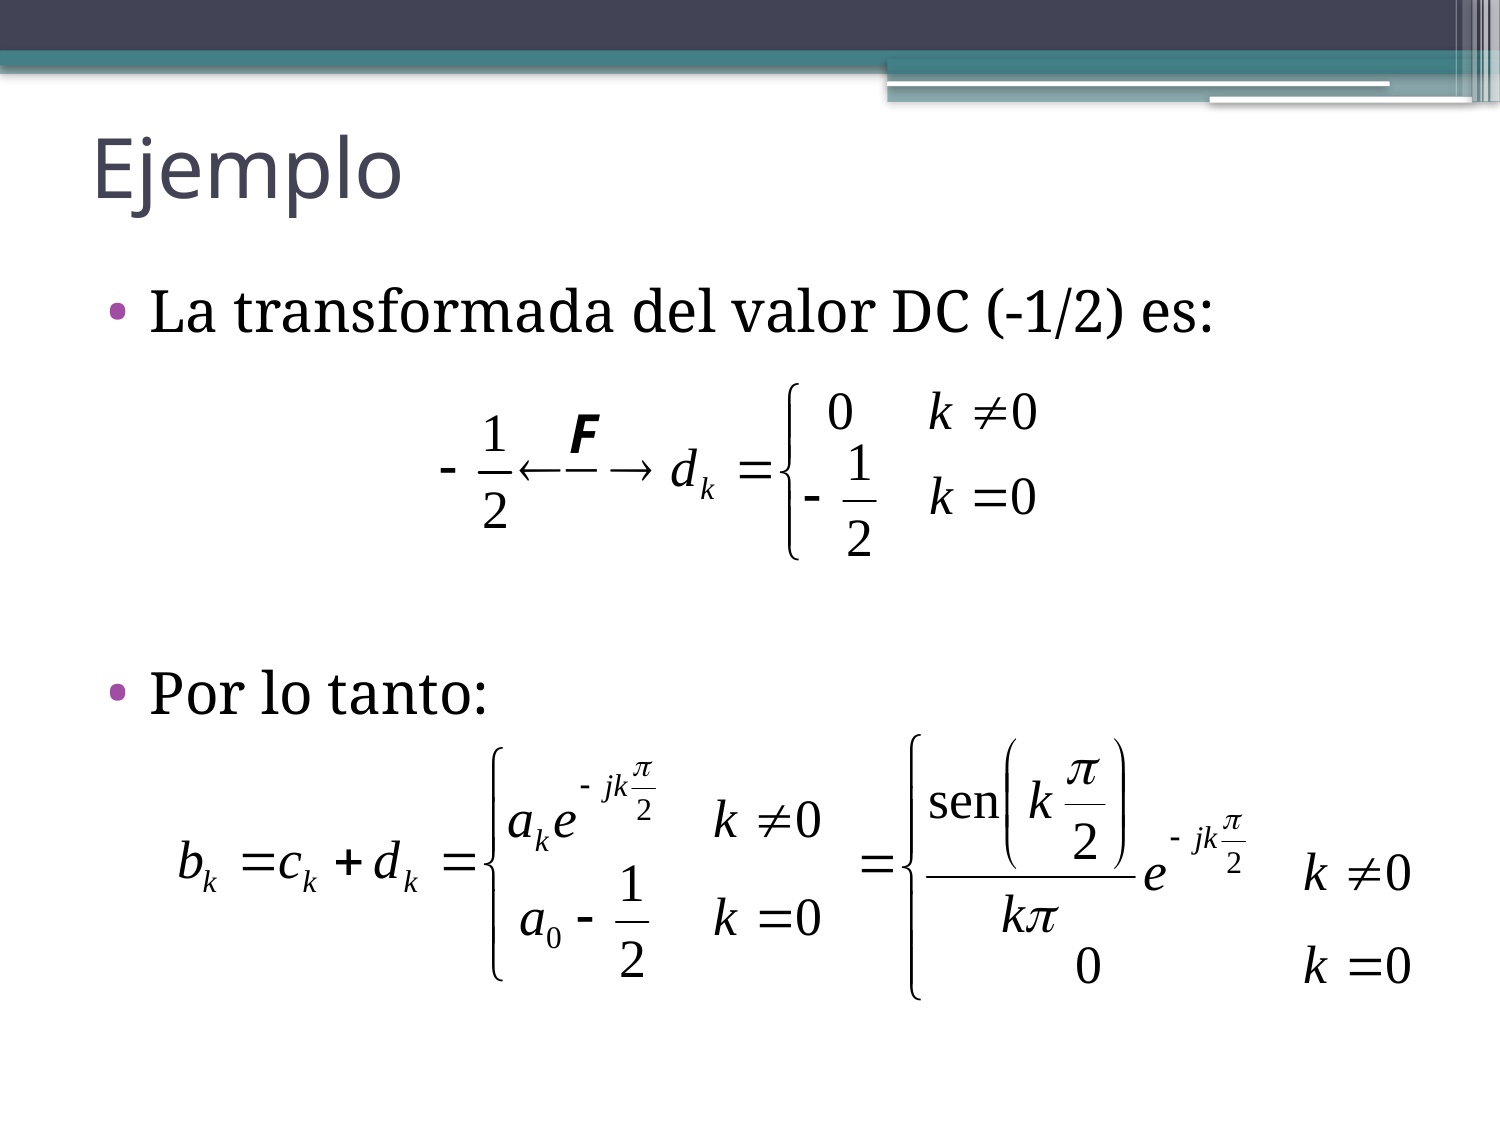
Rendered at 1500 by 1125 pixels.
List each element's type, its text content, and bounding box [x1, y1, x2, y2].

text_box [170, 738, 832, 992]
title Ejemplo [74, 77, 1426, 254]
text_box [430, 373, 1046, 572]
list La transformada del valor DC (-1/2) es: Por lo tanto: [74, 266, 1426, 1079]
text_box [848, 723, 1424, 1012]
